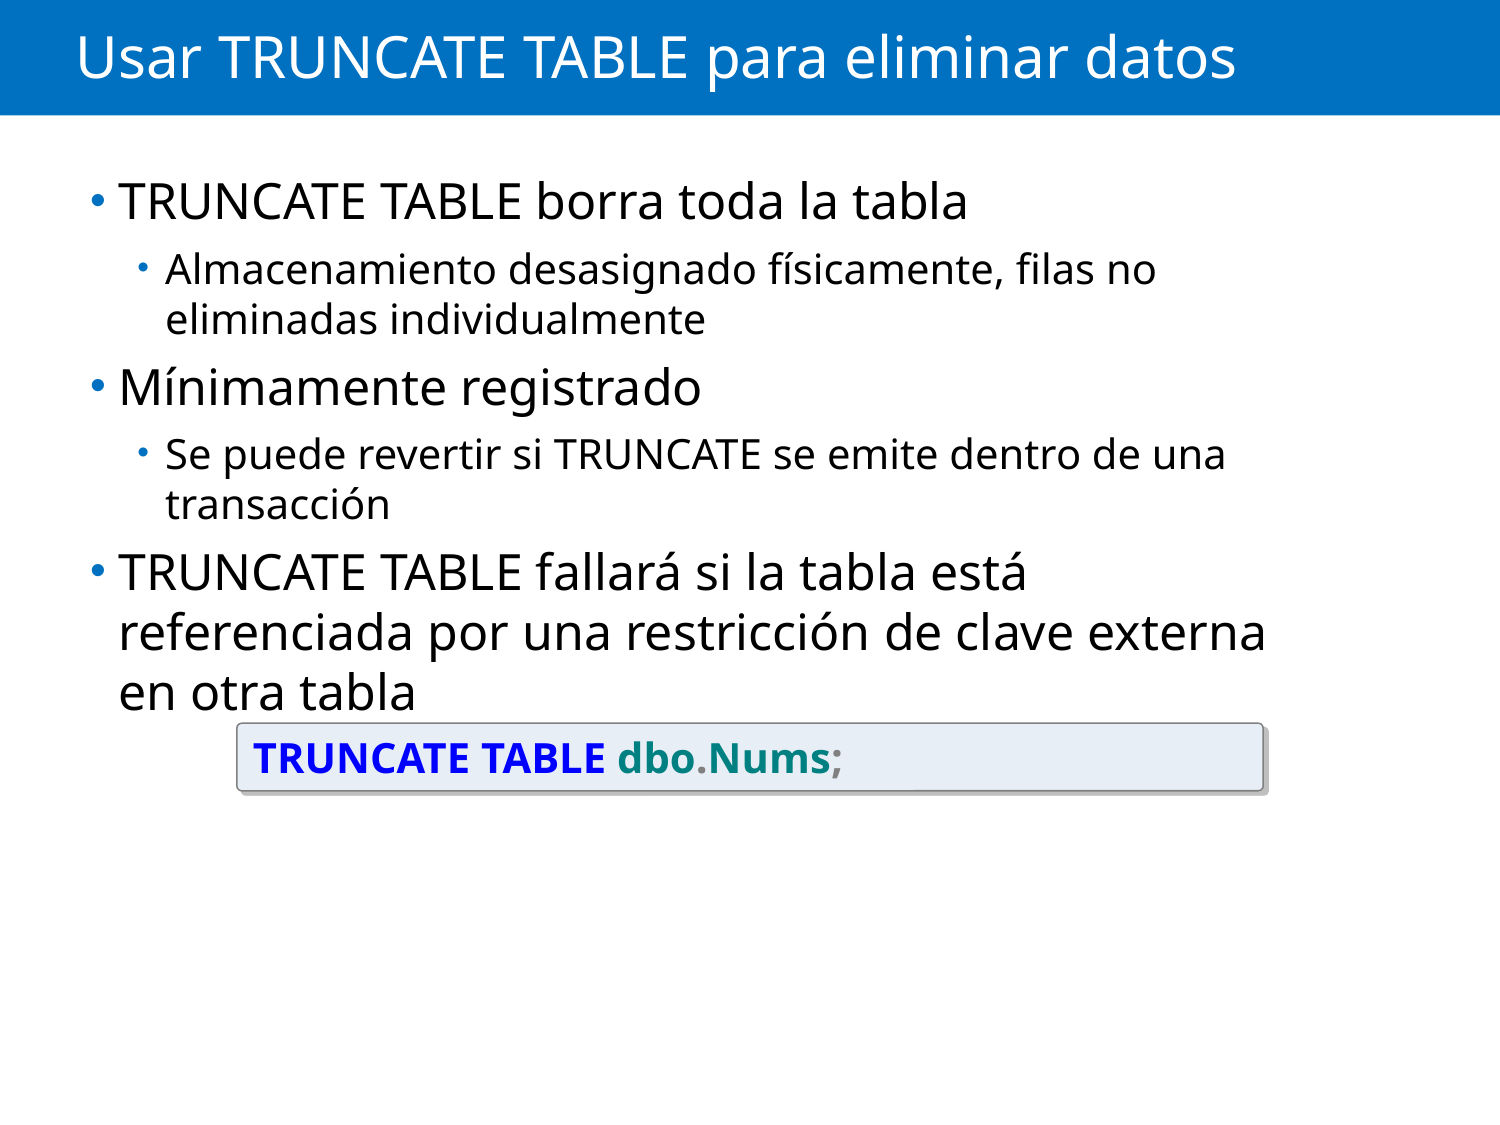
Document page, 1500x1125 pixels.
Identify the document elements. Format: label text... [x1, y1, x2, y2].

text_box TRUNCATE TABLE dbo.Nums; [236, 723, 1264, 791]
title Usar TRUNCATE TABLE para eliminar datos [75, 0, 1351, 122]
text_box TRUNCATE TABLE borra toda la tabla Almacenamiento desasignado físicamente, filas no eliminadas individualmente Mínimamente registrado Se puede revertir si TRUNCATE se emite dentro de una transacción TRUNCATE TABLE fallará si la tabla está referenciada por una restricción de clave externa en otra tabla [75, 162, 1347, 883]
